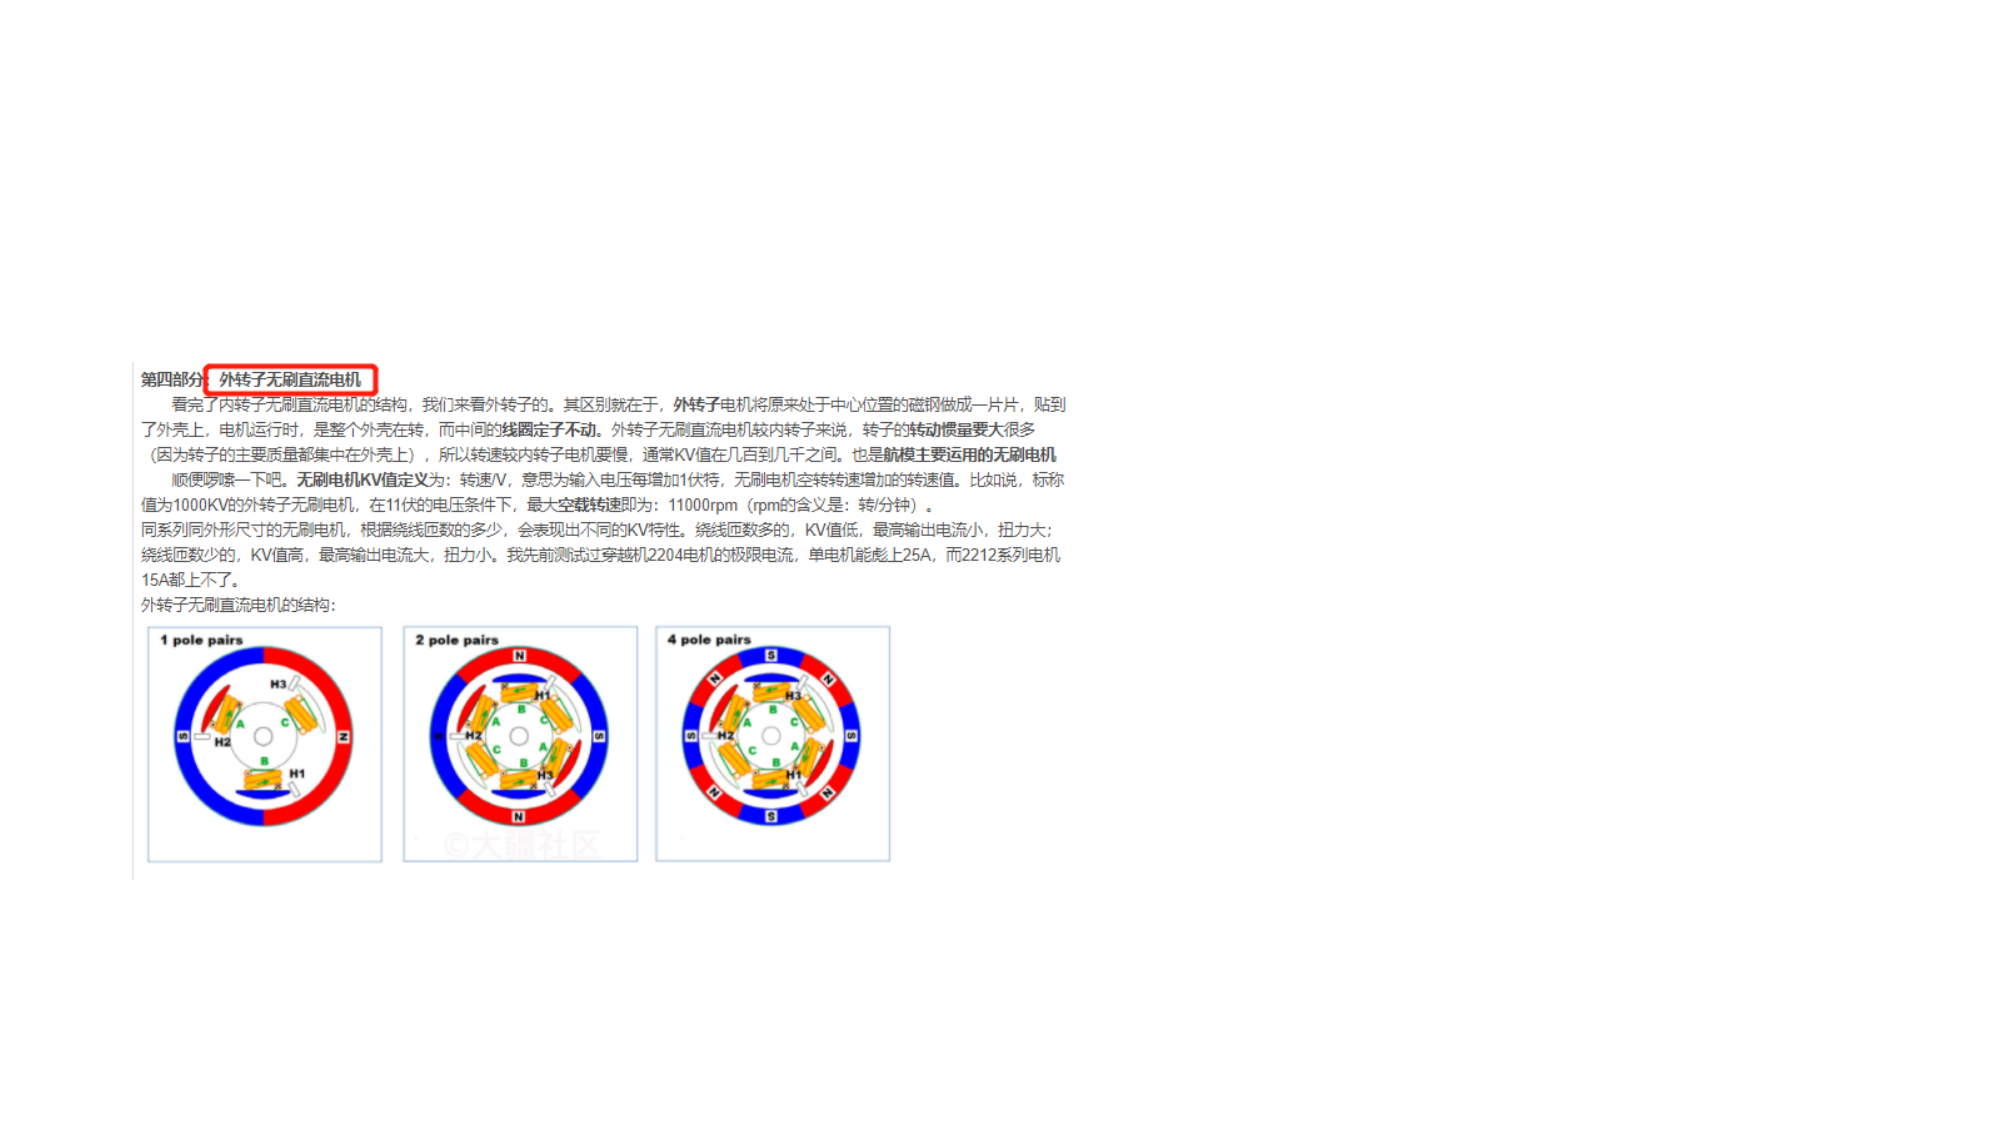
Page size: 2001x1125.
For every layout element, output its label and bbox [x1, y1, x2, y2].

list [125, 362, 1068, 880]
